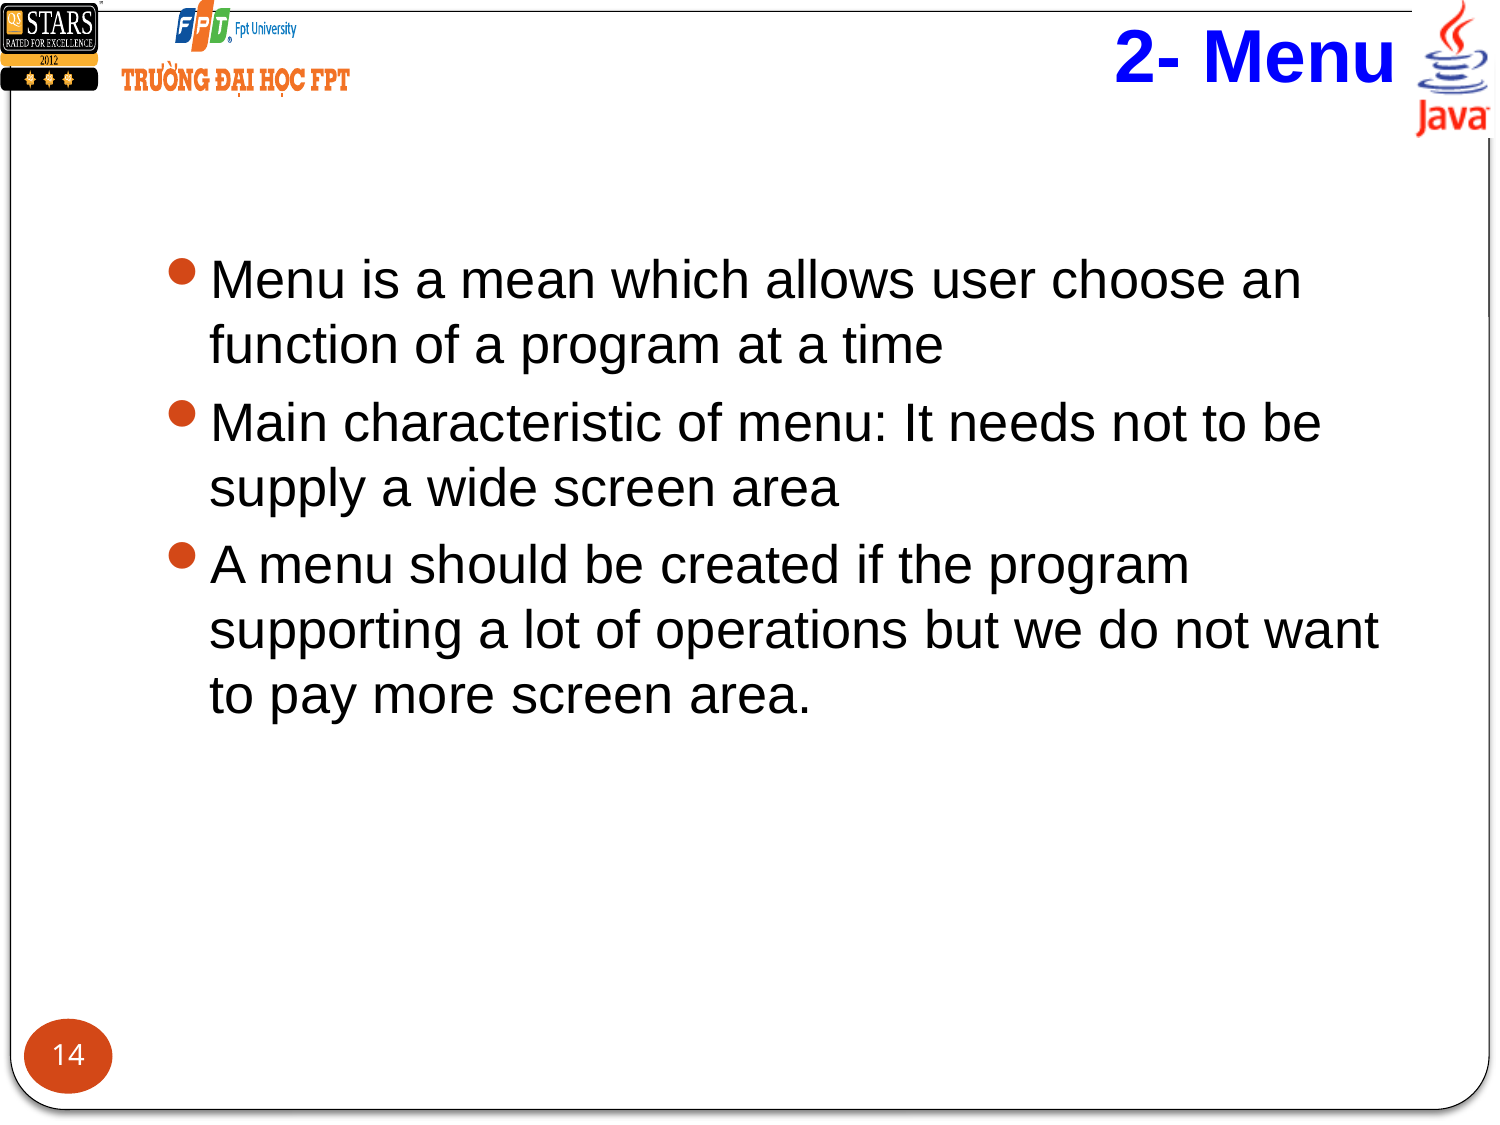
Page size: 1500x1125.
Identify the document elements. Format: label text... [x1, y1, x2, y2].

picture [1412, 0, 1494, 138]
slide_number 14 [23, 1018, 113, 1094]
title 2- Menu [150, 0, 1413, 113]
list Menu is a mean which allows user choose an function of a program at a time Main characteristic of menu: It needs not to be supply a wide screen area A menu should be created if the program supporting a lot of operations but we do not want to pay more screen area. [150, 237, 1425, 763]
